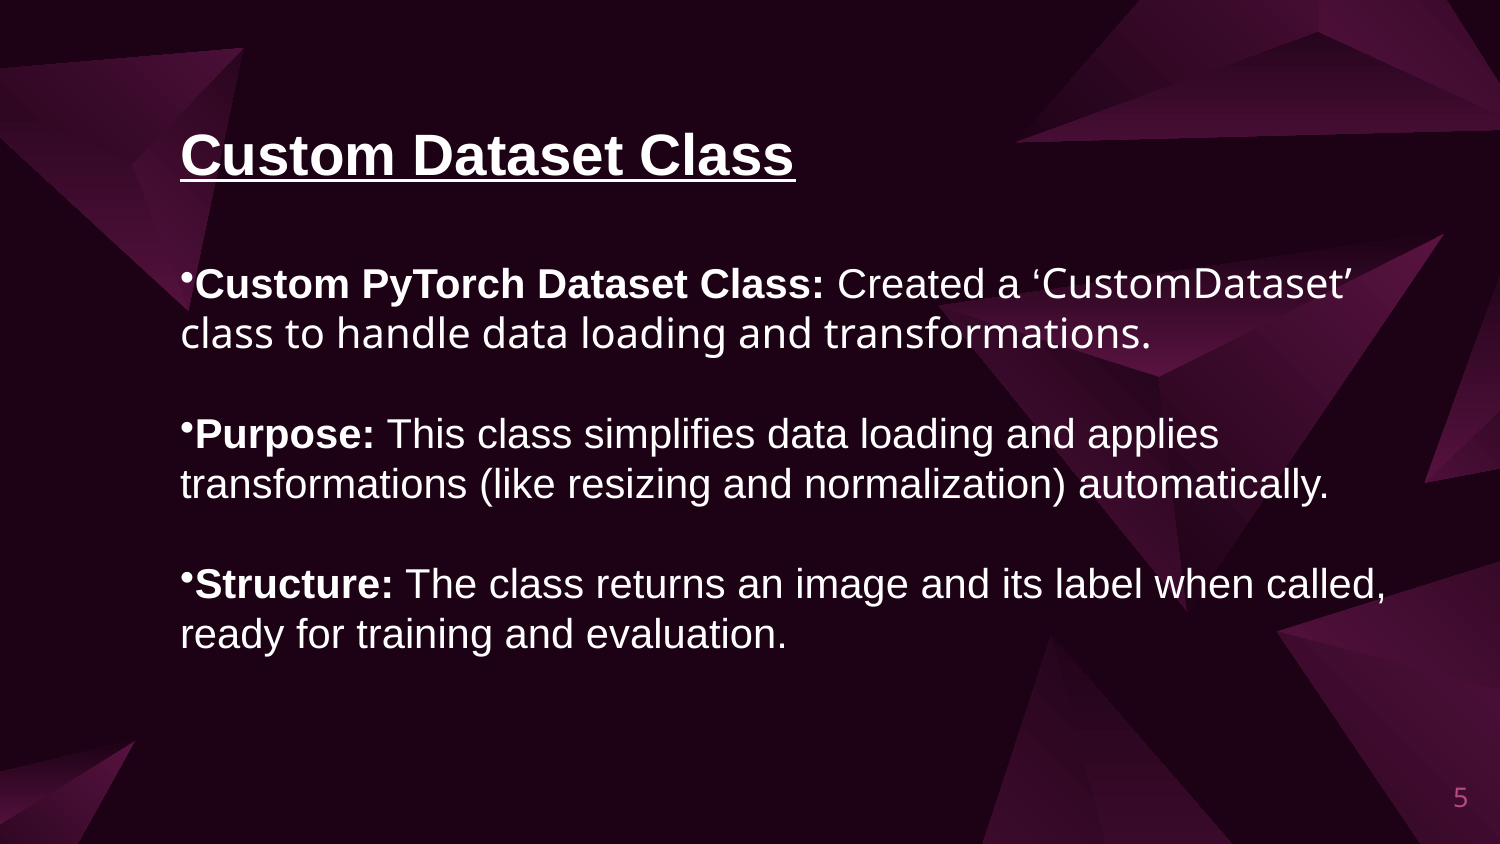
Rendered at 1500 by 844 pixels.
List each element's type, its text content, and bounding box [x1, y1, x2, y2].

list Custom Dataset Class Custom PyTorch Dataset Class: Created a ‘CustomDataset’ class to handle data loading and transformations. Purpose: This class simplifies data loading and applies transformations (like resizing and normalization) automatically. Structure: The class returns an image and its label when called, ready for training and evaluation. [165, 109, 1403, 710]
slide_number 5 [1402, 766, 1469, 832]
